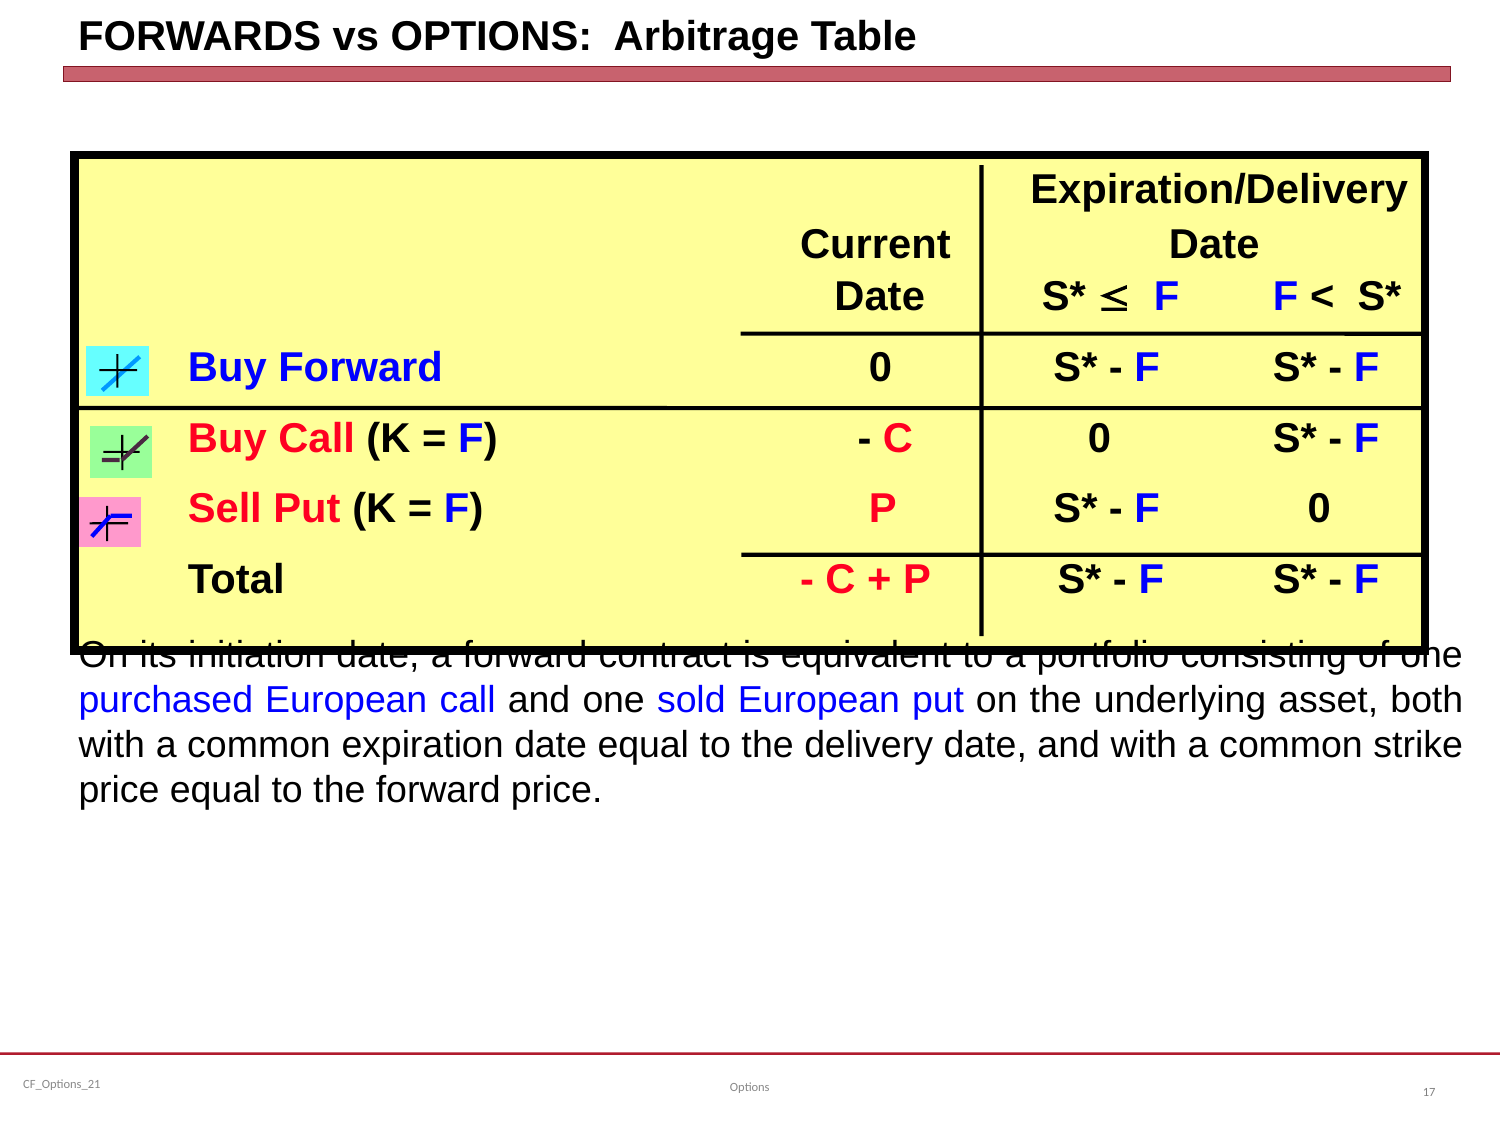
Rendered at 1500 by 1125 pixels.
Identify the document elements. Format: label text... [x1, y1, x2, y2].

title FORWARDS vs OPTIONS: Arbitrage Table [62, 6, 1451, 67]
text_box Expiration/Delivery Current Date Date S* £ F F < S* Buy Forward 0 S* - F S* - F Buy Call (K = F) - C 0 S* - F Sell Put (K = F) P S* - F 0 Total - C + P S* - F S* - F On its initiation date, a forward contract is equivalent to a portfolio consisting of one purchased European call and one sold European put on the underlying asset, both with a common expiration date equal to the delivery date, and with a common strike price equal to the forward price. [34, 154, 1479, 818]
slide_number 17 [1375, 1061, 1451, 1122]
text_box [80, 498, 140, 547]
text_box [74, 154, 1426, 651]
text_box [86, 346, 149, 395]
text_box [91, 427, 151, 478]
footer Options [512, 1056, 988, 1117]
